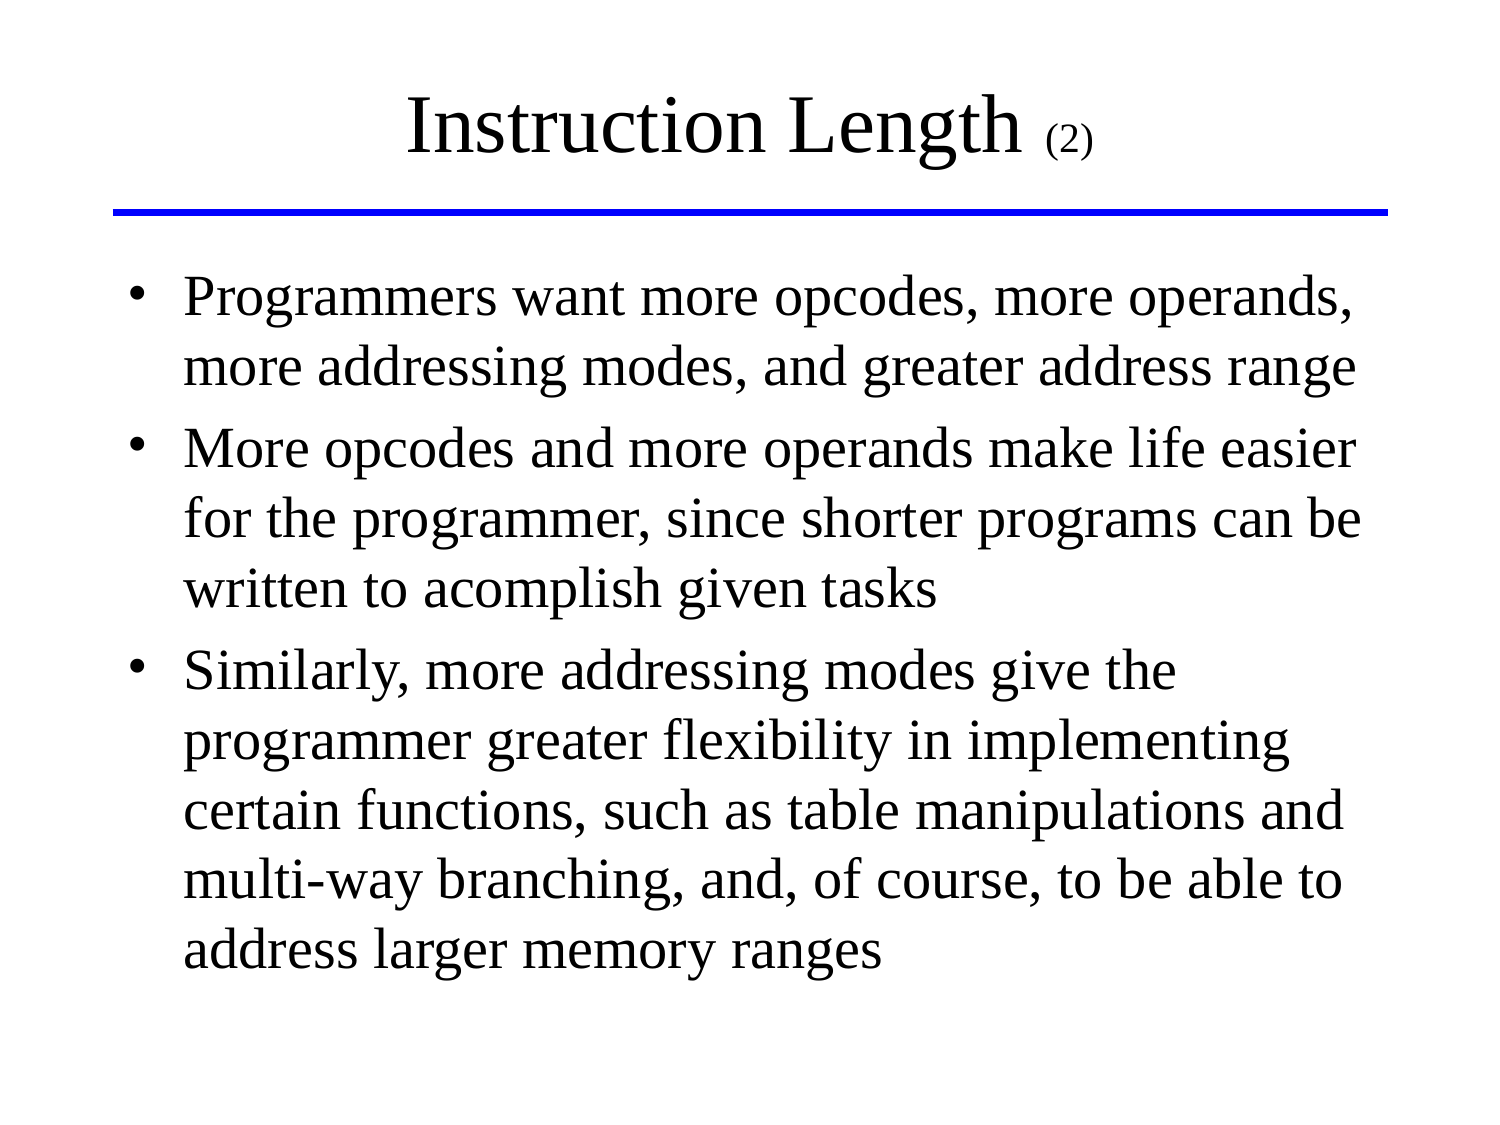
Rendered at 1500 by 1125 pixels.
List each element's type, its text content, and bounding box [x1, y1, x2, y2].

title Instruction Length (2) [112, 24, 1388, 213]
list Programmers want more opcodes, more operands, more addressing modes, and greater address range More opcodes and more operands make life easier for the programmer, since shorter programs can be written to acomplish given tasks Similarly, more addressing modes give the programmer greater flexibility in implementing certain functions, such as table manipulations and multi-way branching, and, of course, to be able to address larger memory ranges [112, 249, 1388, 1000]
